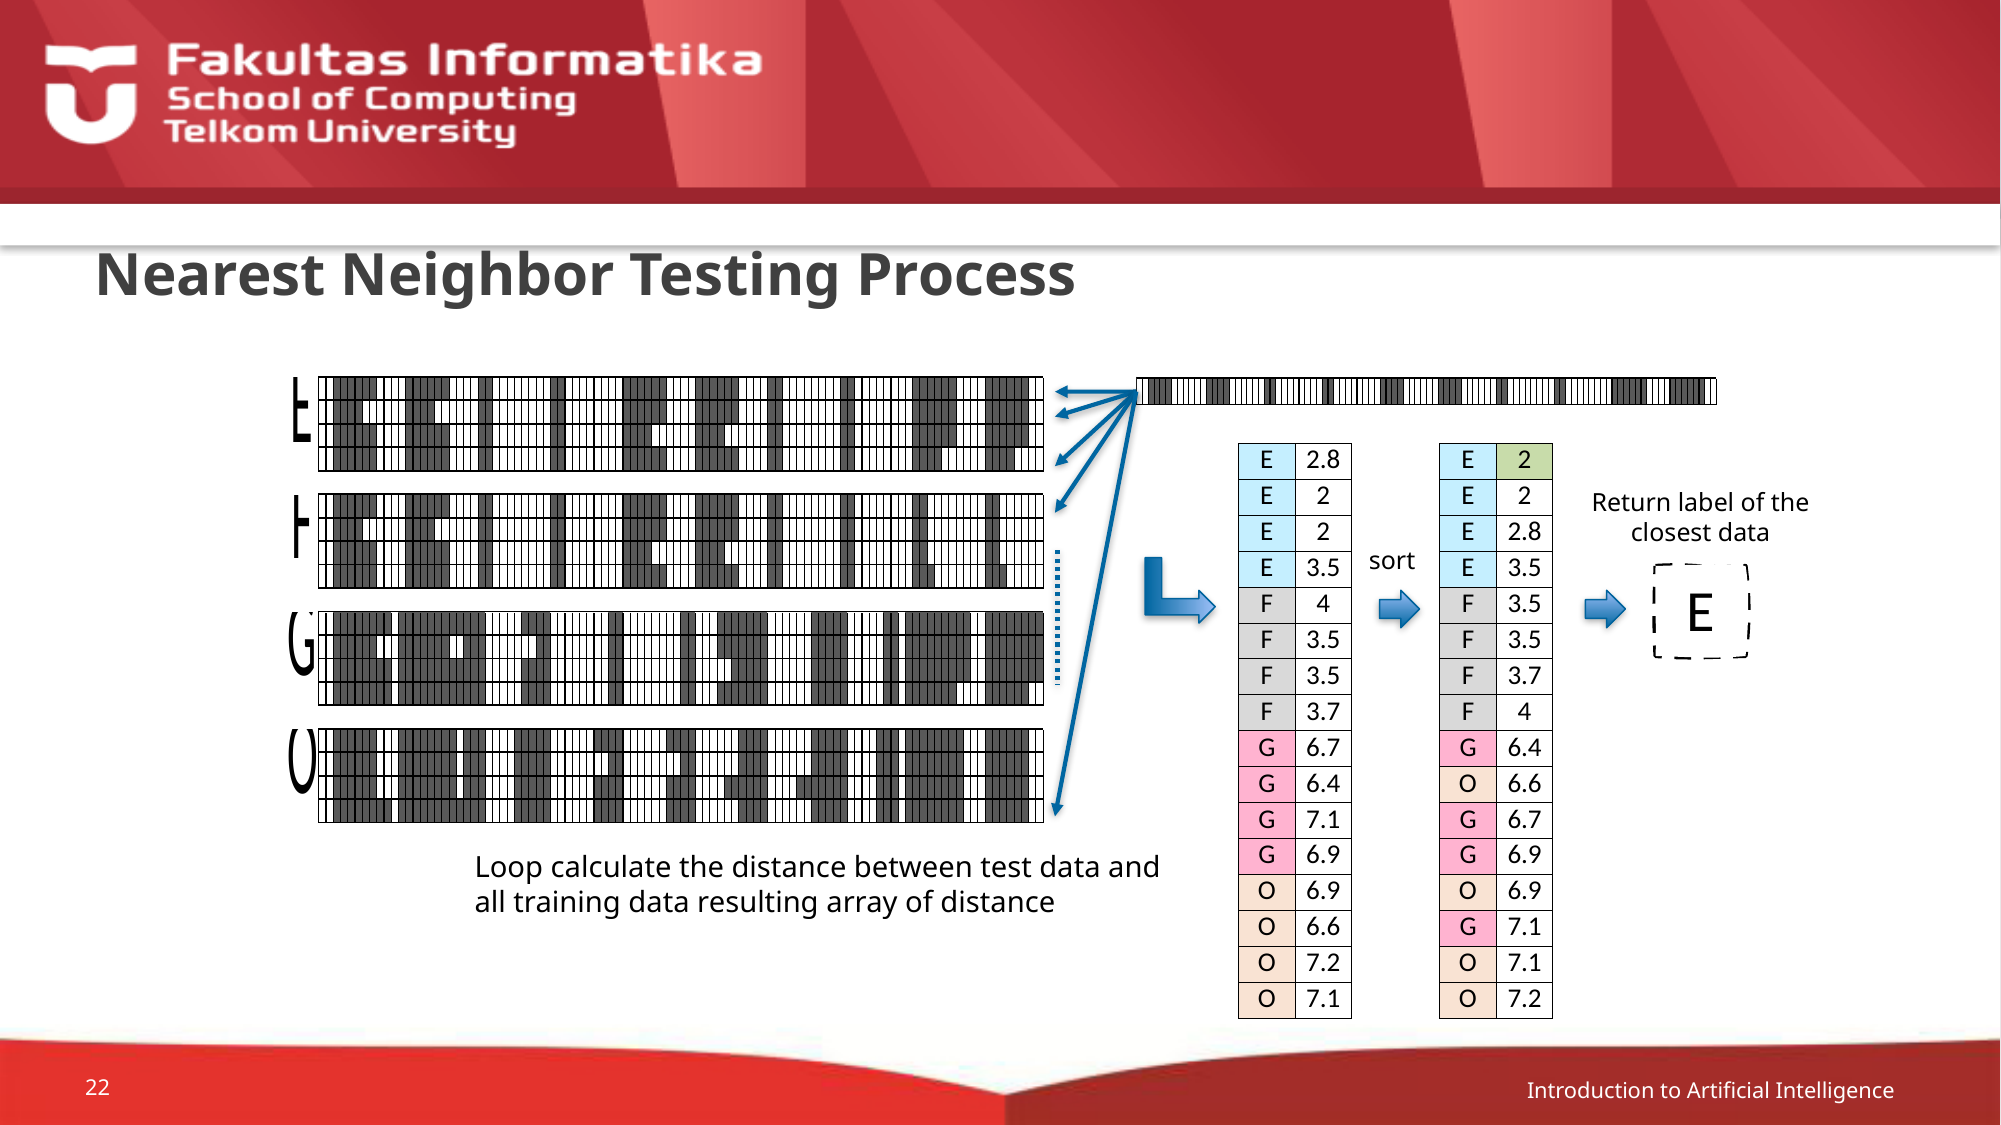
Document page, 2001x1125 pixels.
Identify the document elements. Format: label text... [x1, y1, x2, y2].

table_cell 7.1 [1296, 983, 1351, 1018]
table_cell 3.5 [1497, 552, 1552, 587]
table_cell E [1440, 516, 1496, 551]
table_cell G [1239, 839, 1295, 874]
table_cell E [1239, 516, 1295, 551]
picture [1136, 376, 1727, 407]
table_cell 6.4 [1296, 767, 1351, 802]
table_cell 3.5 [1296, 624, 1351, 658]
table_cell O [1440, 983, 1496, 1018]
table_cell 6.9 [1497, 875, 1552, 910]
table_cell G [1239, 767, 1295, 802]
table_cell E [1440, 480, 1496, 515]
text_box [1378, 589, 1421, 629]
table_cell 6.6 [1296, 911, 1351, 946]
table_cell O [1239, 911, 1295, 946]
text_box [1144, 556, 1216, 624]
table_cell 7.1 [1296, 803, 1351, 838]
table_cell F [1239, 695, 1295, 730]
table_cell E [1239, 480, 1295, 515]
table_cell 7.2 [1497, 983, 1552, 1018]
picture [0, 0, 2001, 1125]
table_cell 2 [1296, 516, 1351, 551]
table_cell 4 [1296, 588, 1351, 623]
table_cell F [1440, 659, 1496, 694]
slide_number 22 [85, 1058, 164, 1119]
table_cell 3.5 [1497, 624, 1552, 658]
title Nearest Neighbor Testing Process [79, 219, 1901, 325]
table_cell O [1239, 947, 1295, 982]
text_box E [1652, 563, 1751, 660]
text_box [1054, 391, 1137, 817]
table_cell G [1239, 731, 1295, 766]
table_cell 3.5 [1296, 552, 1351, 587]
table_cell 6.9 [1497, 839, 1552, 874]
table_cell 6.9 [1296, 839, 1351, 874]
text_box sort [1354, 536, 1460, 582]
table_cell O [1440, 947, 1496, 982]
table_cell 2 [1296, 480, 1351, 515]
table_cell 7.1 [1497, 947, 1552, 982]
table_header 2 [1497, 444, 1552, 479]
table_header E [1440, 444, 1496, 479]
table_cell F [1440, 588, 1496, 623]
table_cell 3.5 [1497, 588, 1552, 623]
table_header 2.8 [1296, 444, 1351, 479]
table_cell 3.5 [1296, 659, 1351, 694]
table_cell 4 [1497, 695, 1552, 730]
table_cell F [1239, 588, 1295, 623]
table_cell F [1440, 695, 1496, 730]
table_cell G [1440, 803, 1496, 838]
table_cell 6.4 [1497, 731, 1552, 766]
table_cell O [1239, 983, 1295, 1018]
table_cell 6.7 [1296, 731, 1351, 766]
table_cell 2.8 [1497, 516, 1552, 551]
table_cell G [1239, 803, 1295, 838]
text_box [1584, 589, 1626, 629]
text_box Loop calculate the distance between test data and all training data resulting array of distance [459, 840, 1186, 926]
table_cell O [1239, 875, 1295, 910]
table_cell F [1239, 659, 1295, 694]
table_cell E [1440, 552, 1496, 587]
table_cell 3.7 [1296, 695, 1351, 730]
table_header E [1239, 444, 1295, 479]
table_cell F [1239, 624, 1295, 658]
table_cell E [1239, 552, 1295, 587]
table_cell 2 [1497, 480, 1552, 515]
picture [284, 375, 1056, 825]
table_cell G [1440, 839, 1496, 874]
table_cell 3.7 [1497, 659, 1552, 694]
table_cell O [1440, 767, 1496, 802]
table_cell F [1440, 624, 1496, 658]
table_cell 7.2 [1296, 947, 1351, 982]
text_box Return label of the closest data [1569, 478, 1832, 554]
table_cell 6.6 [1497, 767, 1552, 802]
table_cell G [1440, 731, 1496, 766]
list Introduction to Artificial Intelligence [1185, 1058, 1911, 1119]
table_cell 6.7 [1497, 803, 1552, 838]
table_cell O [1440, 875, 1496, 910]
table_cell 6.9 [1296, 875, 1351, 910]
table_cell G [1440, 911, 1496, 946]
table_cell 7.1 [1497, 911, 1552, 946]
